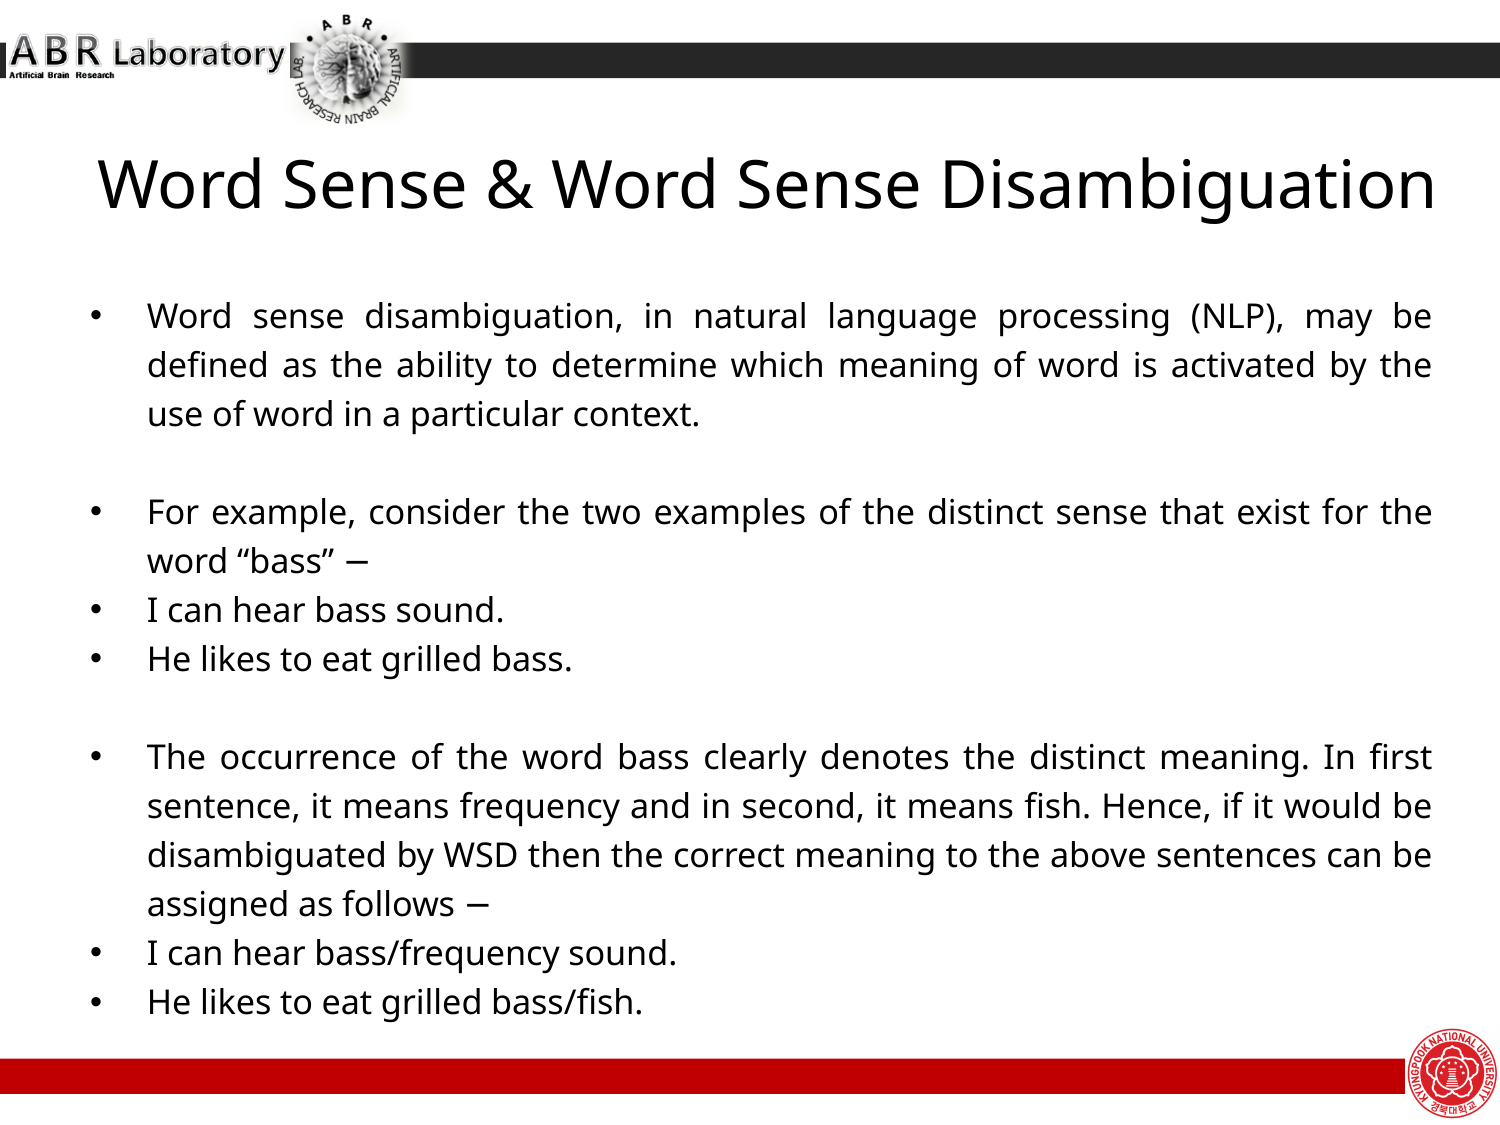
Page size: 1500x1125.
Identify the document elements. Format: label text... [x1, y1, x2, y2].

picture [1405, 1026, 1500, 1119]
title Word Sense & Word Sense Disambiguation [61, 73, 1476, 291]
picture [6, 4, 420, 79]
list Word sense disambiguation, in natural language processing (NLP), may be defined as the ability to determine which meaning of word is activated by the use of word in a particular context. For example, consider the two examples of the distinct sense that exist for the word “bass” − I can hear bass sound. He likes to eat grilled bass. The occurrence of the word bass clearly denotes the distinct meaning. In first sentence, it means frequency and in second, it means fish. Hence, if it would be disambiguated by WSD then the correct meaning to the above sentences can be assigned as follows − I can hear bass/frequency sound. He likes to eat grilled bass/fish. [75, 278, 1447, 1035]
